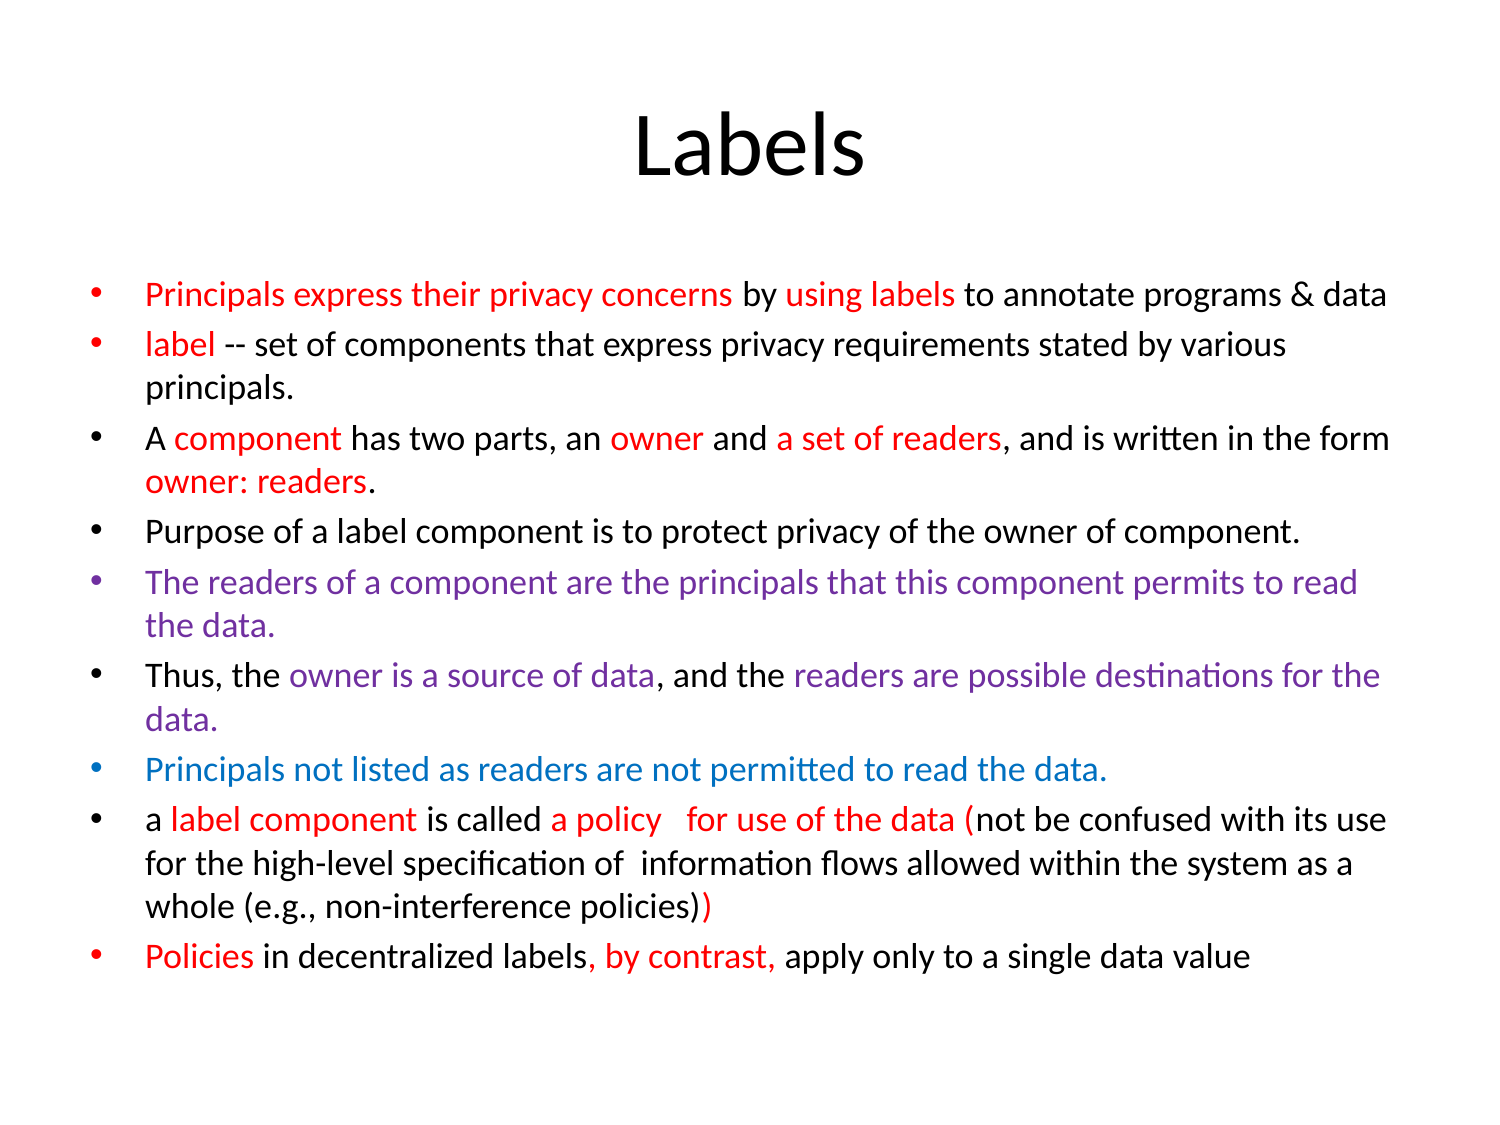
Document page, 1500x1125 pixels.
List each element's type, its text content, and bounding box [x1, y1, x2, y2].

title Labels [75, 45, 1425, 233]
list Principals express their privacy concerns by using labels to annotate programs & data label -- set of components that express privacy requirements stated by various principals. A component has two parts, an owner and a set of readers, and is written in the form owner: readers. Purpose of a label component is to protect privacy of the owner of component. The readers of a component are the principals that this component permits to read the data. Thus, the owner is a source of data, and the readers are possible destinations for the data. Principals not listed as readers are not permitted to read the data. a label component is called a policy for use of the data (not be confused with its use for the high-level specification of information flows allowed within the system as a whole (e.g., non-interference policies)) Policies in decentralized labels, by contrast, apply only to a single data value [75, 262, 1425, 1005]
